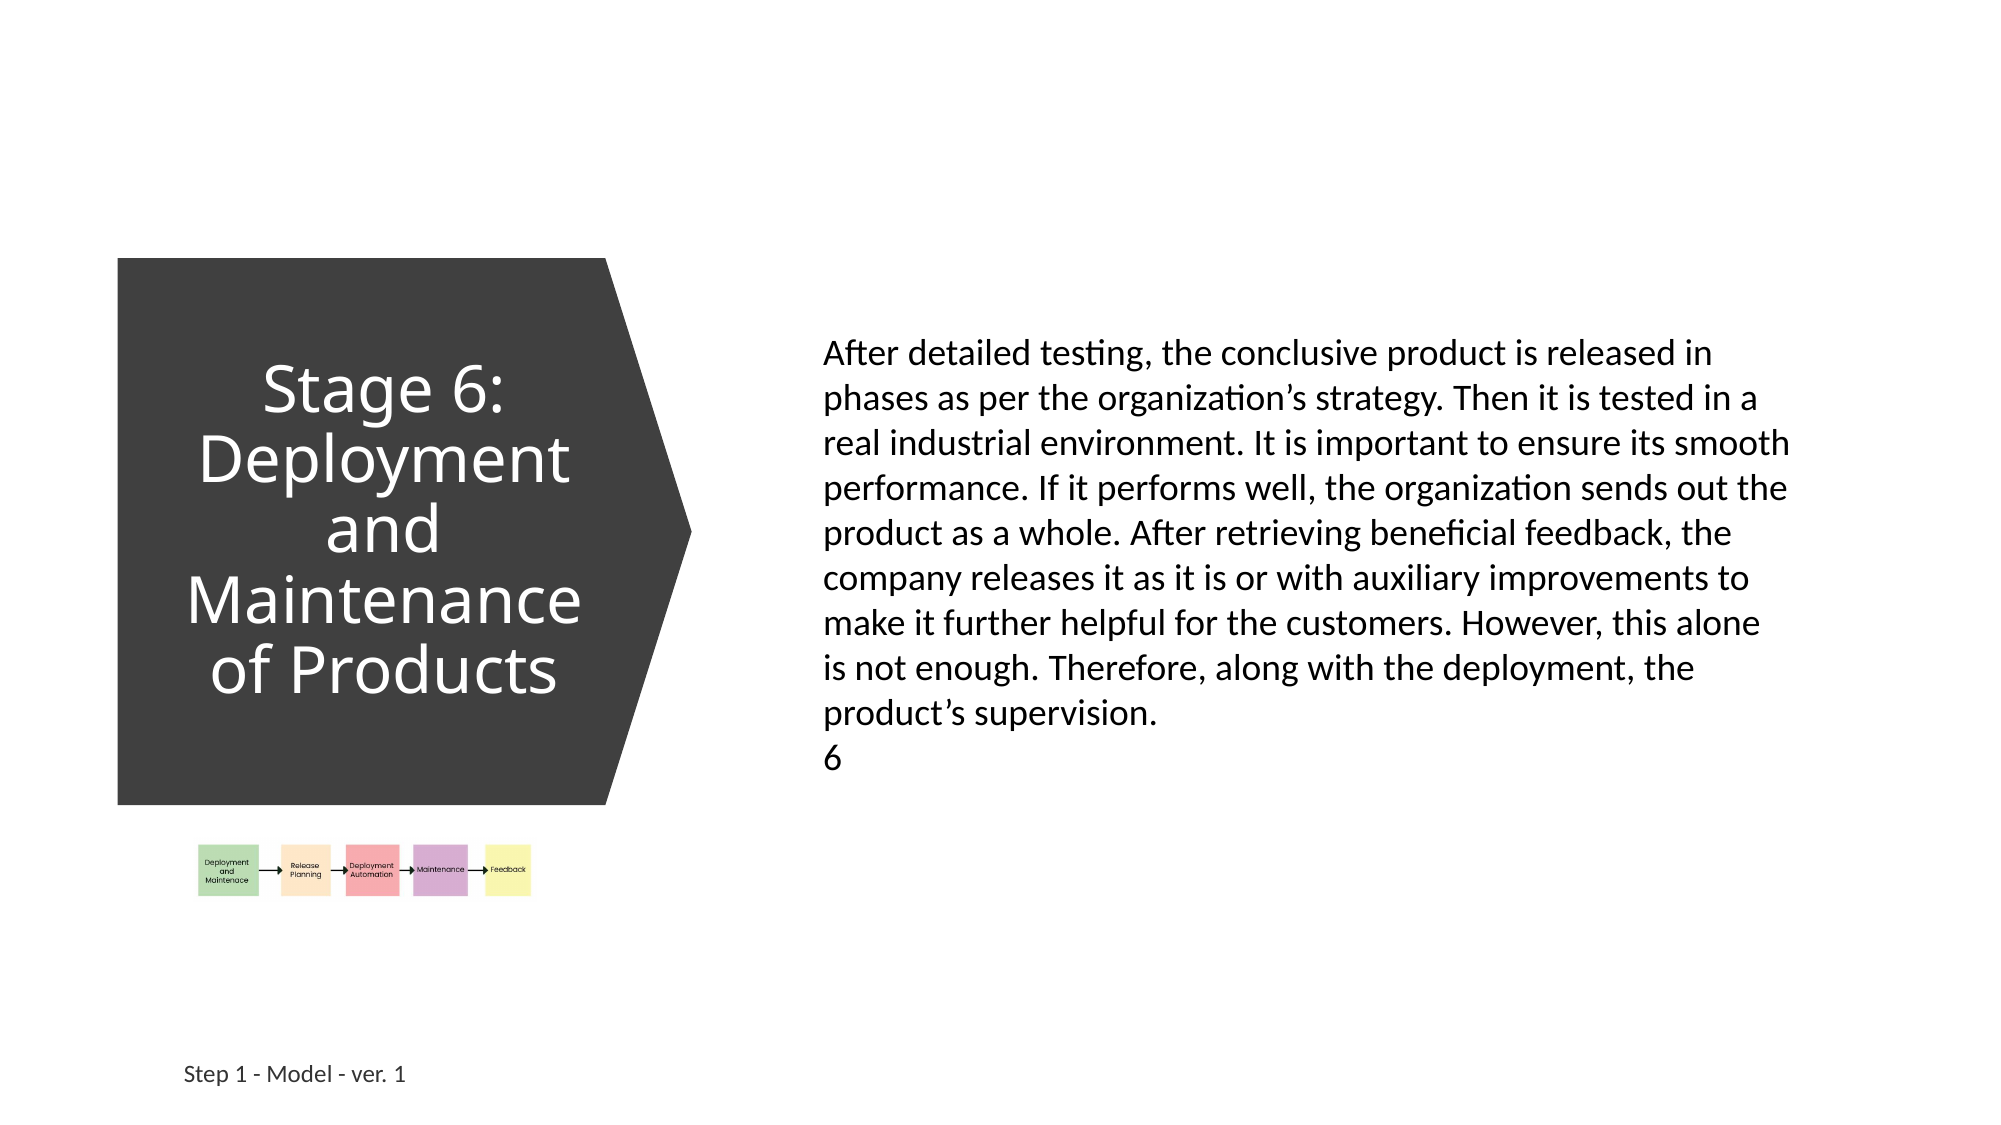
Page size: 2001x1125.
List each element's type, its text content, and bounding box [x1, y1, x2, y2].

text_box After detailed testing, the conclusive product is released in phases as per the organization’s strategy. Then it is tested in a real industrial environment. It is important to ensure its smooth performance. If it performs well, the organization sends out the product as a whole. After retrieving beneficial feedback, the company releases it as it is or with auxiliary improvements to make it further helpful for the customers. However, this alone is not enough. Therefore, along with the deployment, the product’s supervision. 6 [808, 320, 1809, 786]
text_box [116, 257, 693, 807]
picture [193, 837, 537, 902]
title Stage 6: Deployment and Maintenance of Products [168, 322, 601, 741]
footer Step 1 - Model - ver. 1 [168, 1042, 1188, 1103]
